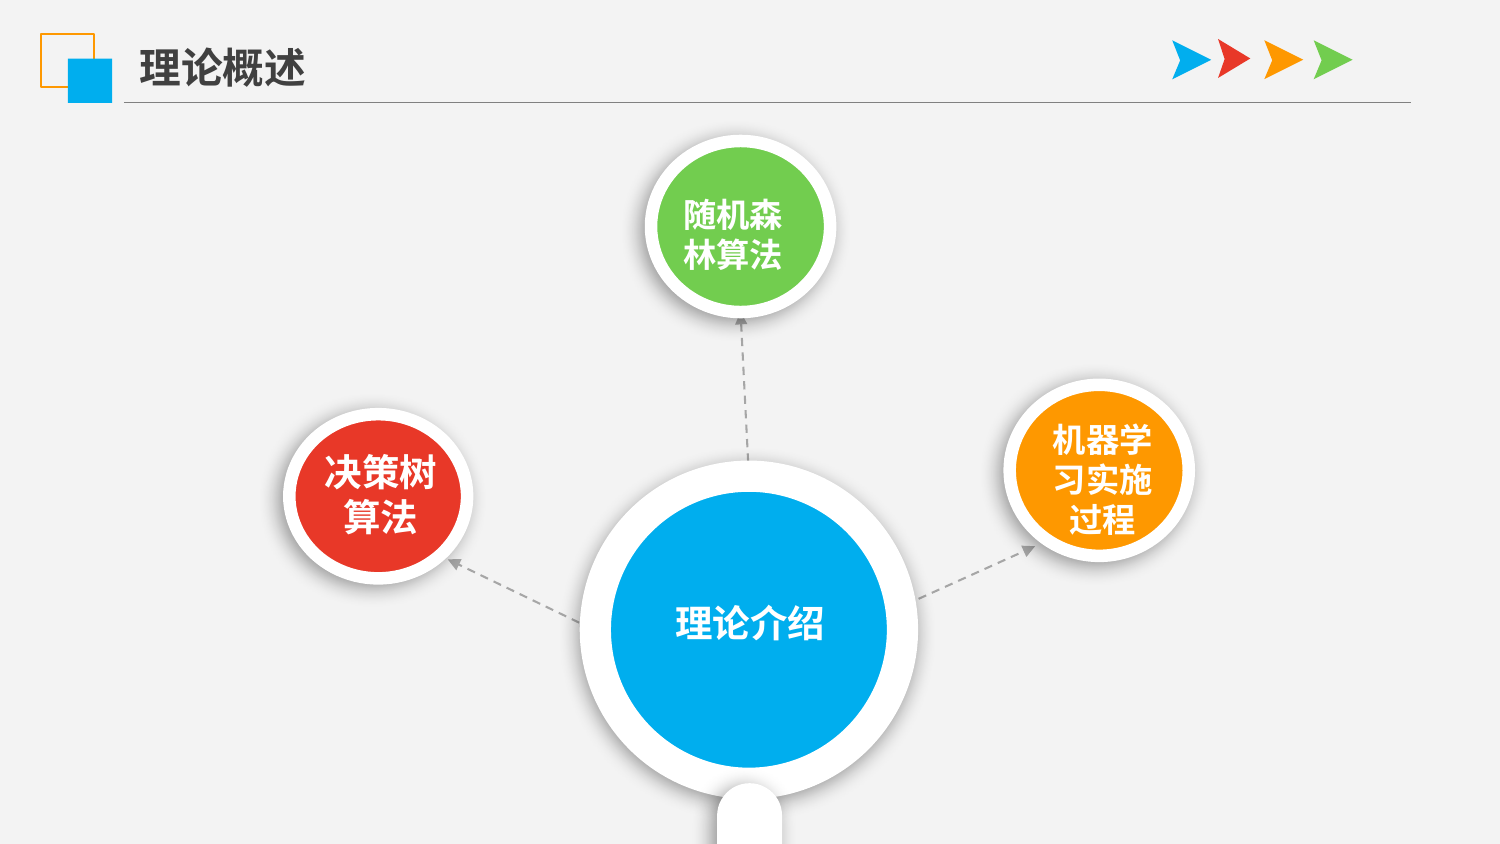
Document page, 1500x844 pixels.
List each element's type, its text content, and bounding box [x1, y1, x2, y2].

text_box [1007, 423, 1022, 518]
text_box [1184, 437, 1191, 504]
text_box [1311, 38, 1355, 82]
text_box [447, 559, 580, 623]
text_box [659, 138, 833, 315]
text_box [1056, 548, 1142, 558]
text_box 机器学习实施过程 [1022, 409, 1184, 548]
text_box [1262, 38, 1306, 82]
text_box 决策树算法 [296, 441, 465, 547]
text_box [648, 186, 659, 267]
text_box [287, 460, 296, 533]
text_box [305, 547, 451, 581]
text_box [595, 475, 903, 844]
text_box [465, 471, 470, 522]
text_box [740, 311, 750, 474]
text_box [1033, 382, 1165, 409]
text_box [309, 412, 447, 441]
text_box [1170, 38, 1214, 82]
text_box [918, 545, 1036, 600]
text_box [1216, 37, 1253, 80]
text_box 理论概述 [124, 34, 322, 99]
text_box 随机森林算法 [659, 185, 806, 284]
